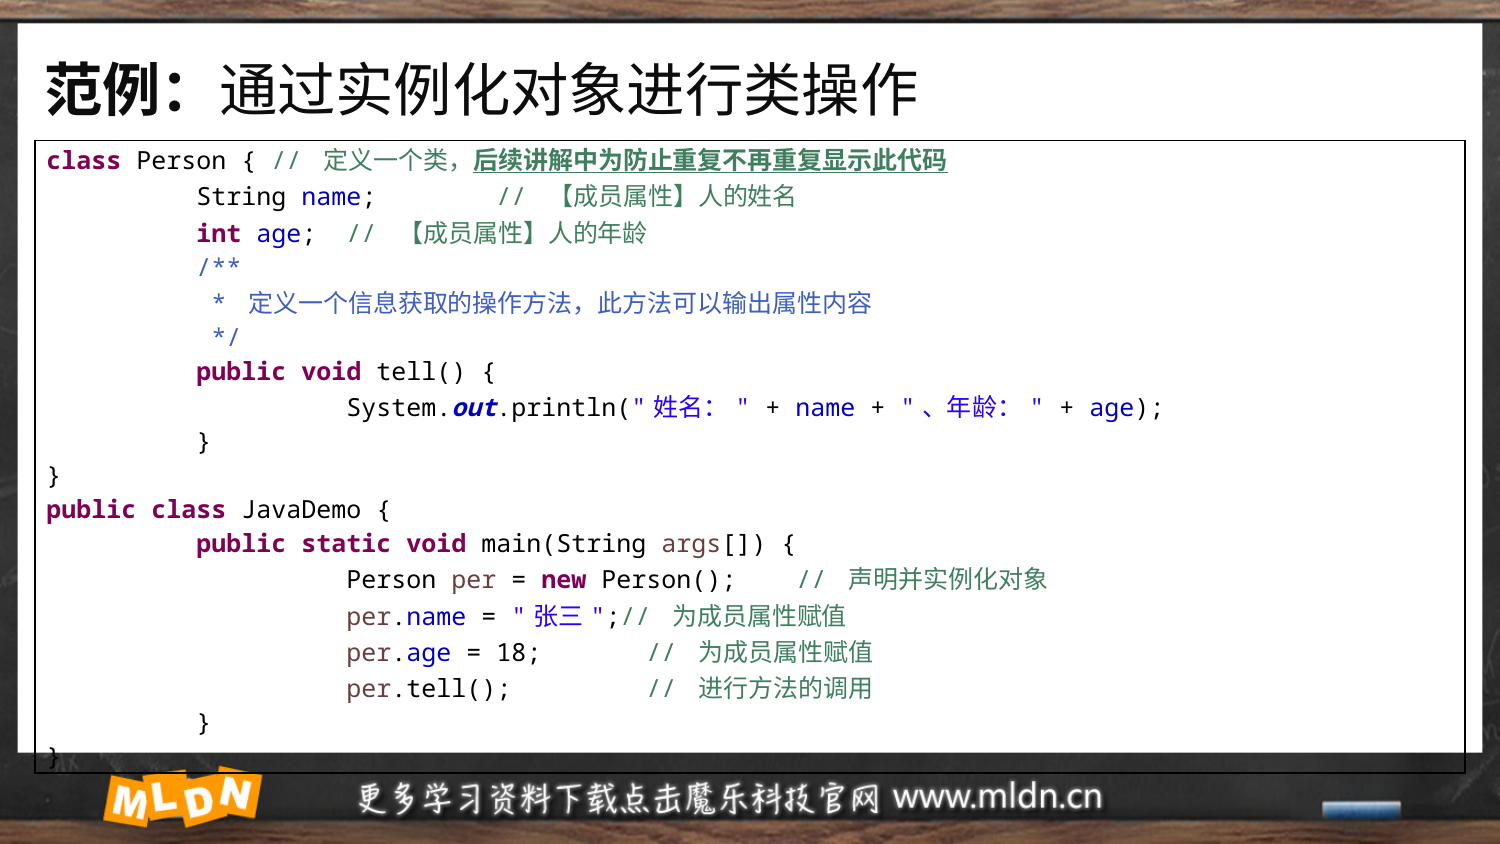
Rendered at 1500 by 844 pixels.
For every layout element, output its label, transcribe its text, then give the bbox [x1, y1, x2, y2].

table_header class Person { // 定义一个类，后续讲解中为防止重复不再重复显示此代码 String name; // 【成员属性】人的姓名 int age; // 【成员属性】人的年龄 /** * 定义一个信息获取的操作方法，此方法可以输出属性内容 */ public void tell() { System.out.println("姓名：" + name + "、年龄：" + age); } } public class JavaDemo { public static void main(String args[]) { Person per = new Person(); // 声明并实例化对象 per.name = "张三";// 为成员属性赋值 per.age = 18; // 为成员属性赋值 per.tell(); // 进行方法的调用 } } [36, 141, 1464, 772]
title 范例：通过实例化对象进行类操作 [29, 34, 1471, 141]
picture [0, 0, 1500, 844]
